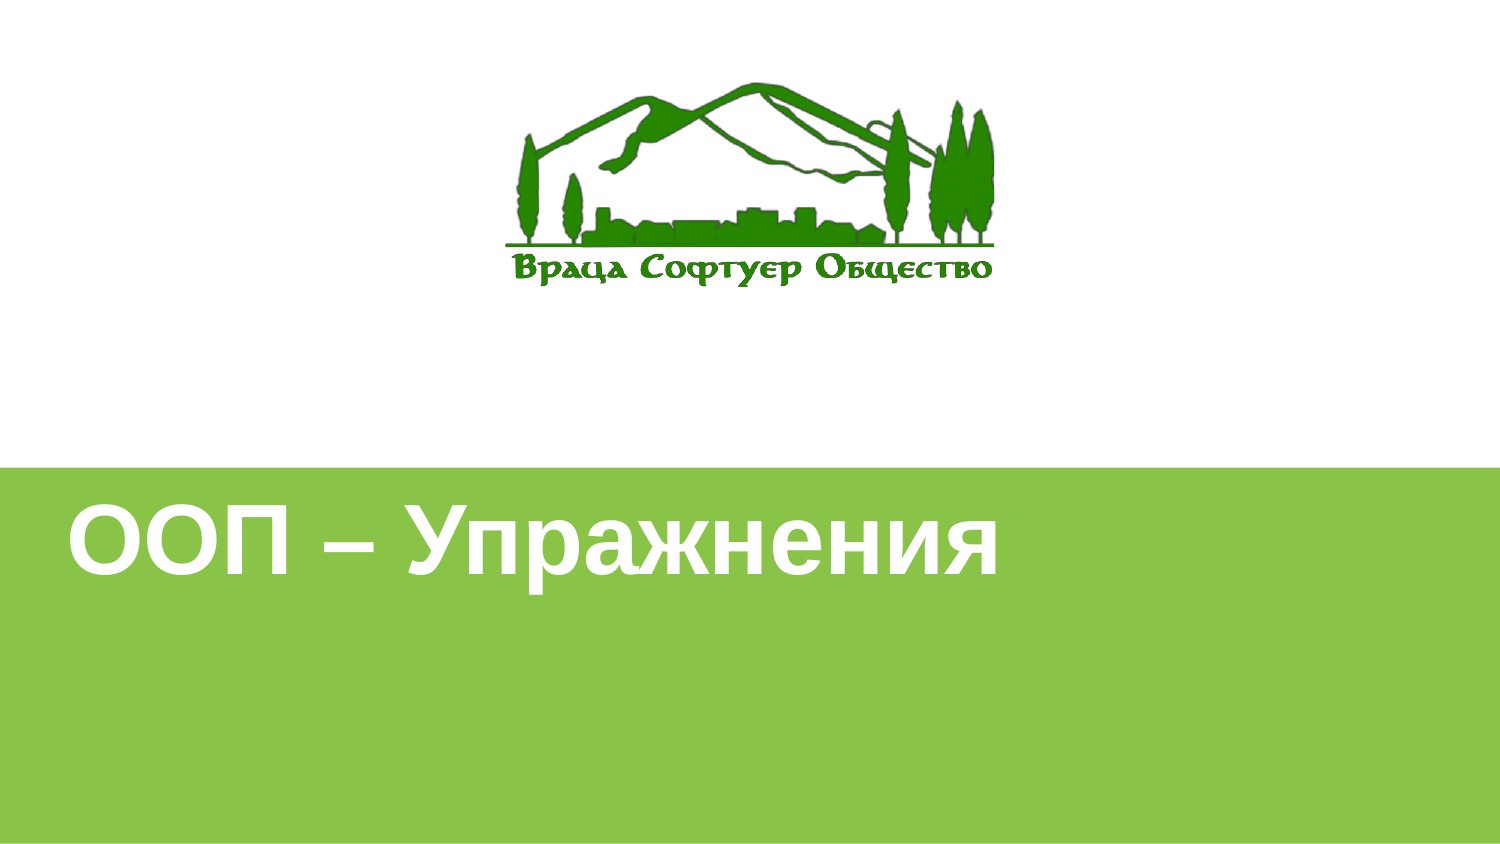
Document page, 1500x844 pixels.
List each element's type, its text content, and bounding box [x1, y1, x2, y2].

text_box [0, 467, 1500, 844]
title ООП – Упражнения [64, 472, 1009, 616]
text_box [505, 81, 995, 287]
